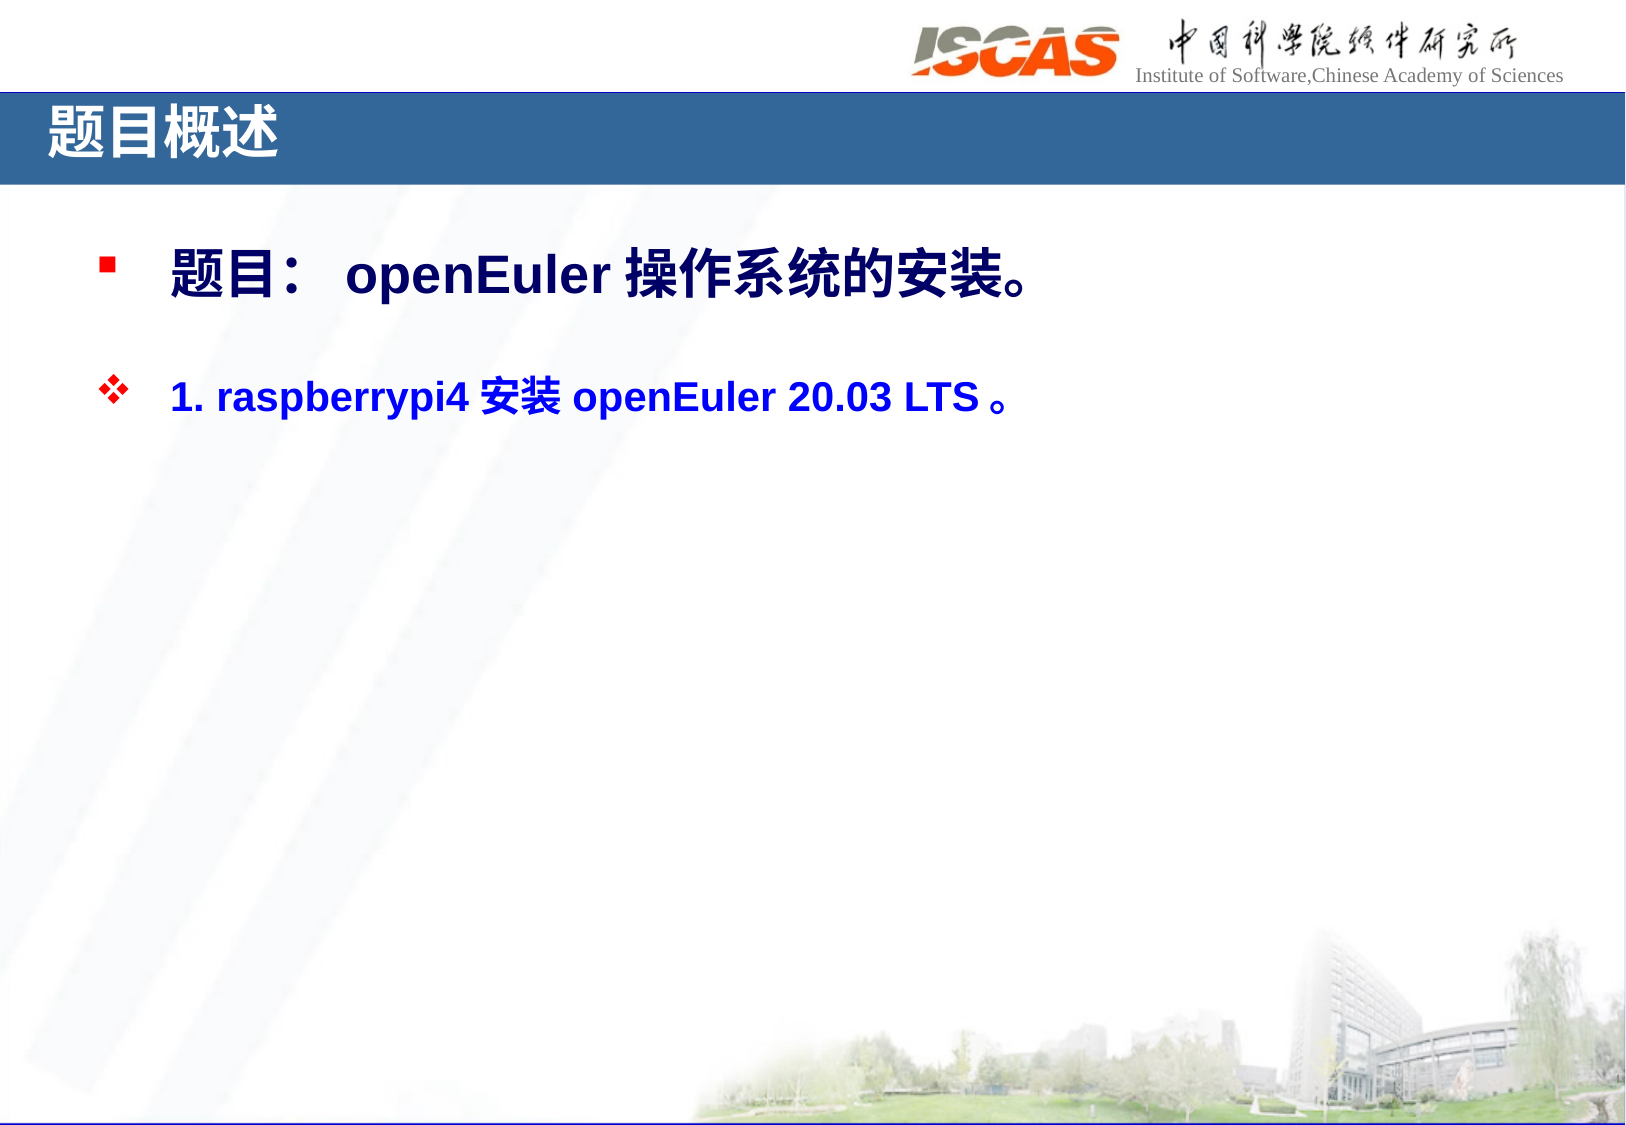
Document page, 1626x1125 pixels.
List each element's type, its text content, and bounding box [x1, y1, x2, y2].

text_box 题目概述 [0, 93, 1625, 185]
text_box 题目：openEuler操作系统的安装。 1. raspberrypi4安装openEuler 20.03 LTS。 [80, 231, 1545, 988]
picture [0, 92, 1626, 1125]
picture [1166, 15, 1519, 71]
picture [907, 18, 1132, 87]
